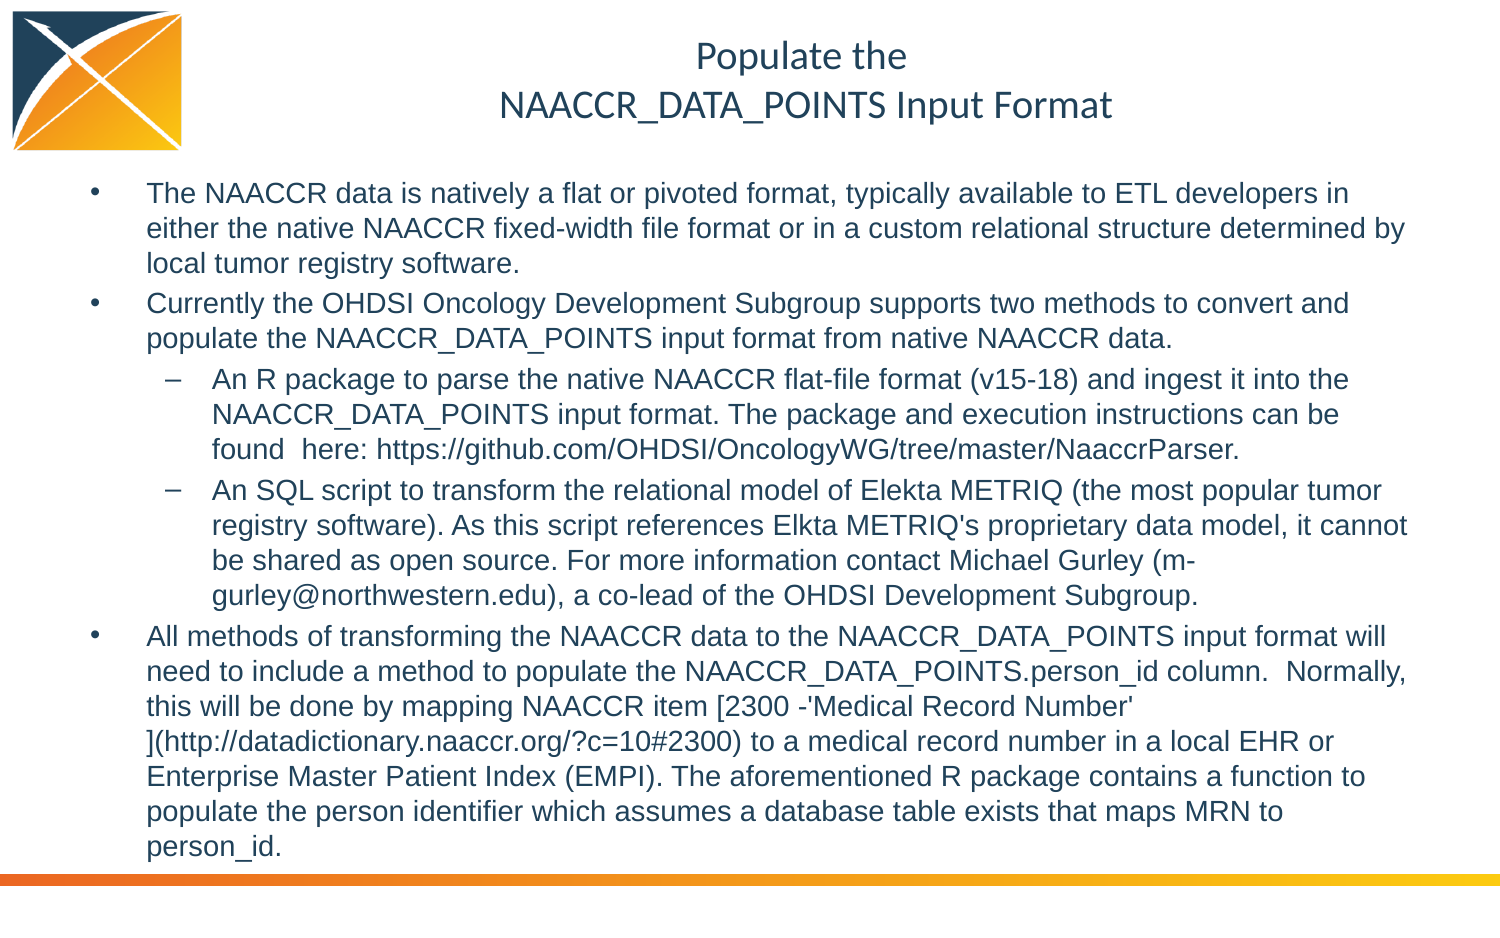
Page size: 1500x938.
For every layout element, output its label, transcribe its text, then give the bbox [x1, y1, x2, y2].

list The NAACCR data is natively a flat or pivoted format, typically available to ETL developers in either the native NAACCR fixed-width file format or in a custom relational structure determined by local tumor registry software. Currently the OHDSI Oncology Development Subgroup supports two methods to convert and populate the NAACCR_DATA_POINTS input format from native NAACCR data. An R package to parse the native NAACCR flat-file format (v15-18) and ingest it into the NAACCR_DATA_POINTS input format. The package and execution instructions can be found here: https://github.com/OHDSI/OncologyWG/tree/master/NaaccrParser. An SQL script to transform the relational model of Elekta METRIQ (the most popular tumor registry software). As this script references Elkta METRIQ's proprietary data model, it cannot be shared as open source. For more information contact Michael Gurley (m-gurley@northwestern.edu), a co-lead of the OHDSI Development Subgroup. All methods of transforming the NAACCR data to the NAACCR_DATA_POINTS input format will need to include a method to populate the NAACCR_DATA_POINTS.person_id column. Normally, this will be done by mapping NAACCR item [2300 -'Medical Record Number' ](http://datadictionary.naaccr.org/?c=10#2300) to a medical record number in a local EHR or Enterprise Master Patient Index (EMPI). The aforementioned R package contains a function to populate the person identifier which assumes a database table exists that maps MRN to person_id. [75, 166, 1425, 838]
title Populate the NAACCR_DATA_POINTS Input Format [187, 20, 1425, 136]
picture [0, 0, 206, 167]
